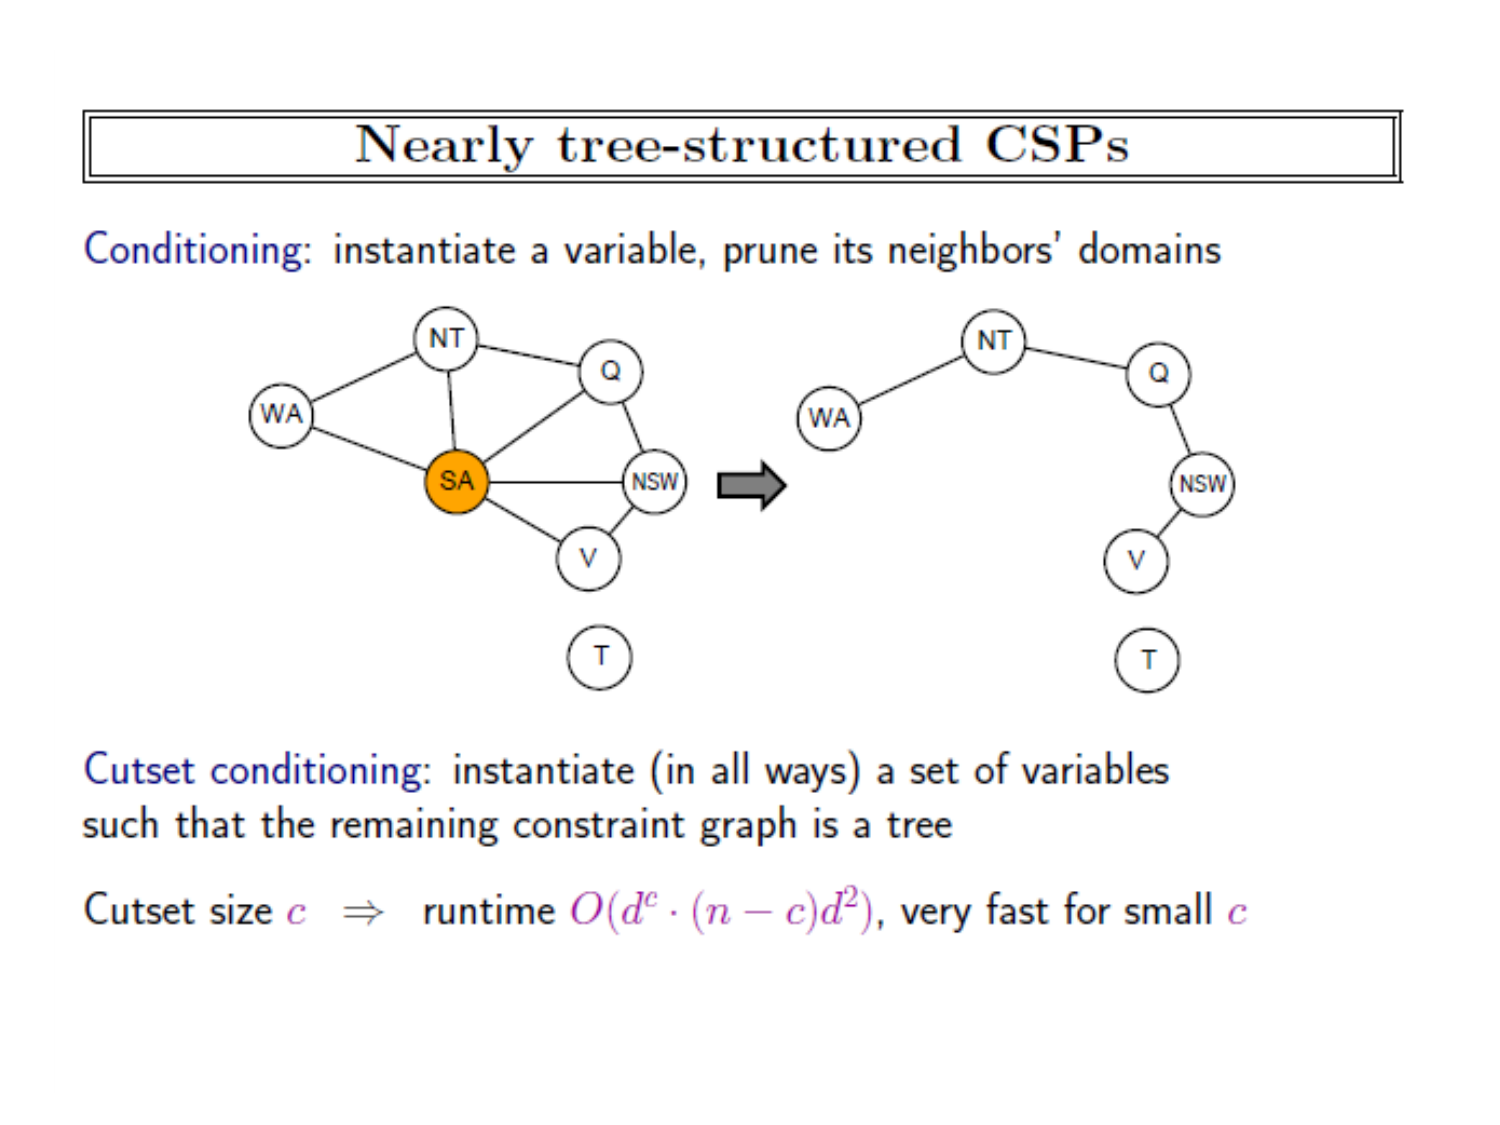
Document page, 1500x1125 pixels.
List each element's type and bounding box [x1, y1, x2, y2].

picture [52, 49, 1471, 1093]
